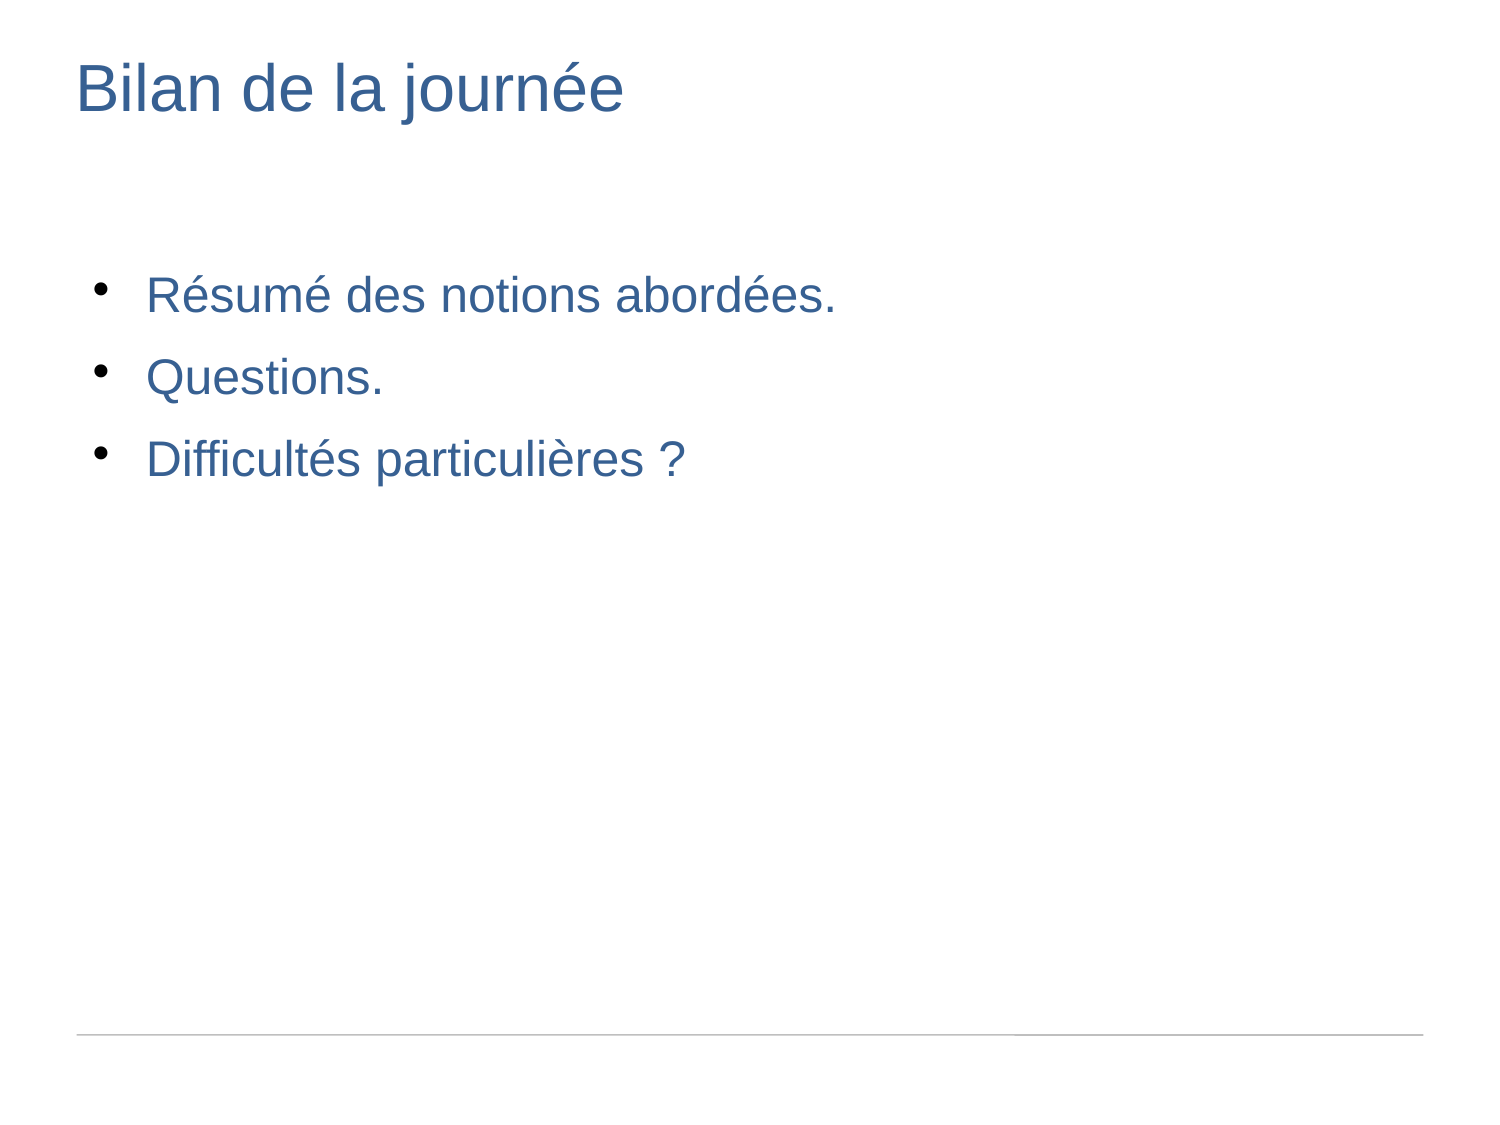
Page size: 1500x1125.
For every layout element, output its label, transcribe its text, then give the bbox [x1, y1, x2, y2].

text_box Bilan de la journée [75, 45, 1425, 233]
text_box Résumé des notions abordées. Questions. Difficultés particulières ? [75, 262, 1425, 1125]
